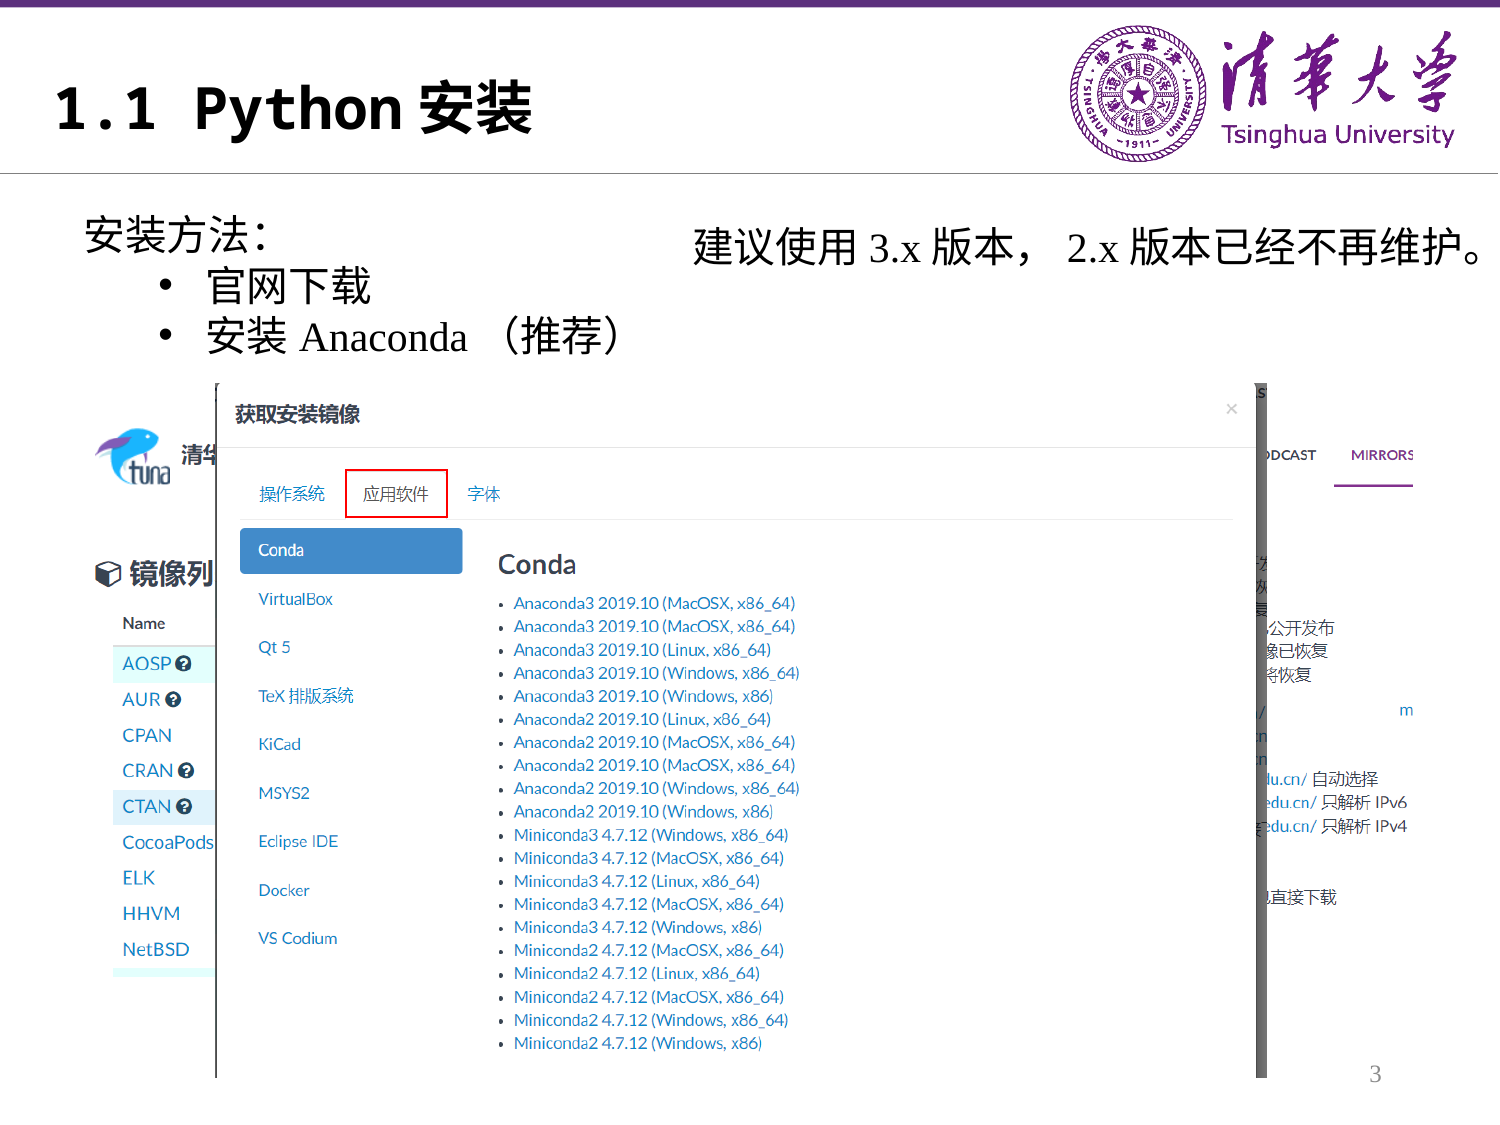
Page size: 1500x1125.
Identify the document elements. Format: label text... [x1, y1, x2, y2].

text_box 建议使用3.x版本，2.x版本已经不再维护。 [677, 213, 1500, 279]
picture [1267, 423, 1413, 977]
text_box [214, 383, 1267, 1078]
text_box 1.1 Python安装 [38, 63, 970, 149]
picture [1046, 7, 1499, 173]
slide_number 3 [1059, 1042, 1397, 1103]
text_box 安装方法： 官网下载 安装Anaconda（推荐） [68, 201, 1410, 367]
picture [68, 423, 214, 977]
text_box [0, 0, 1500, 8]
